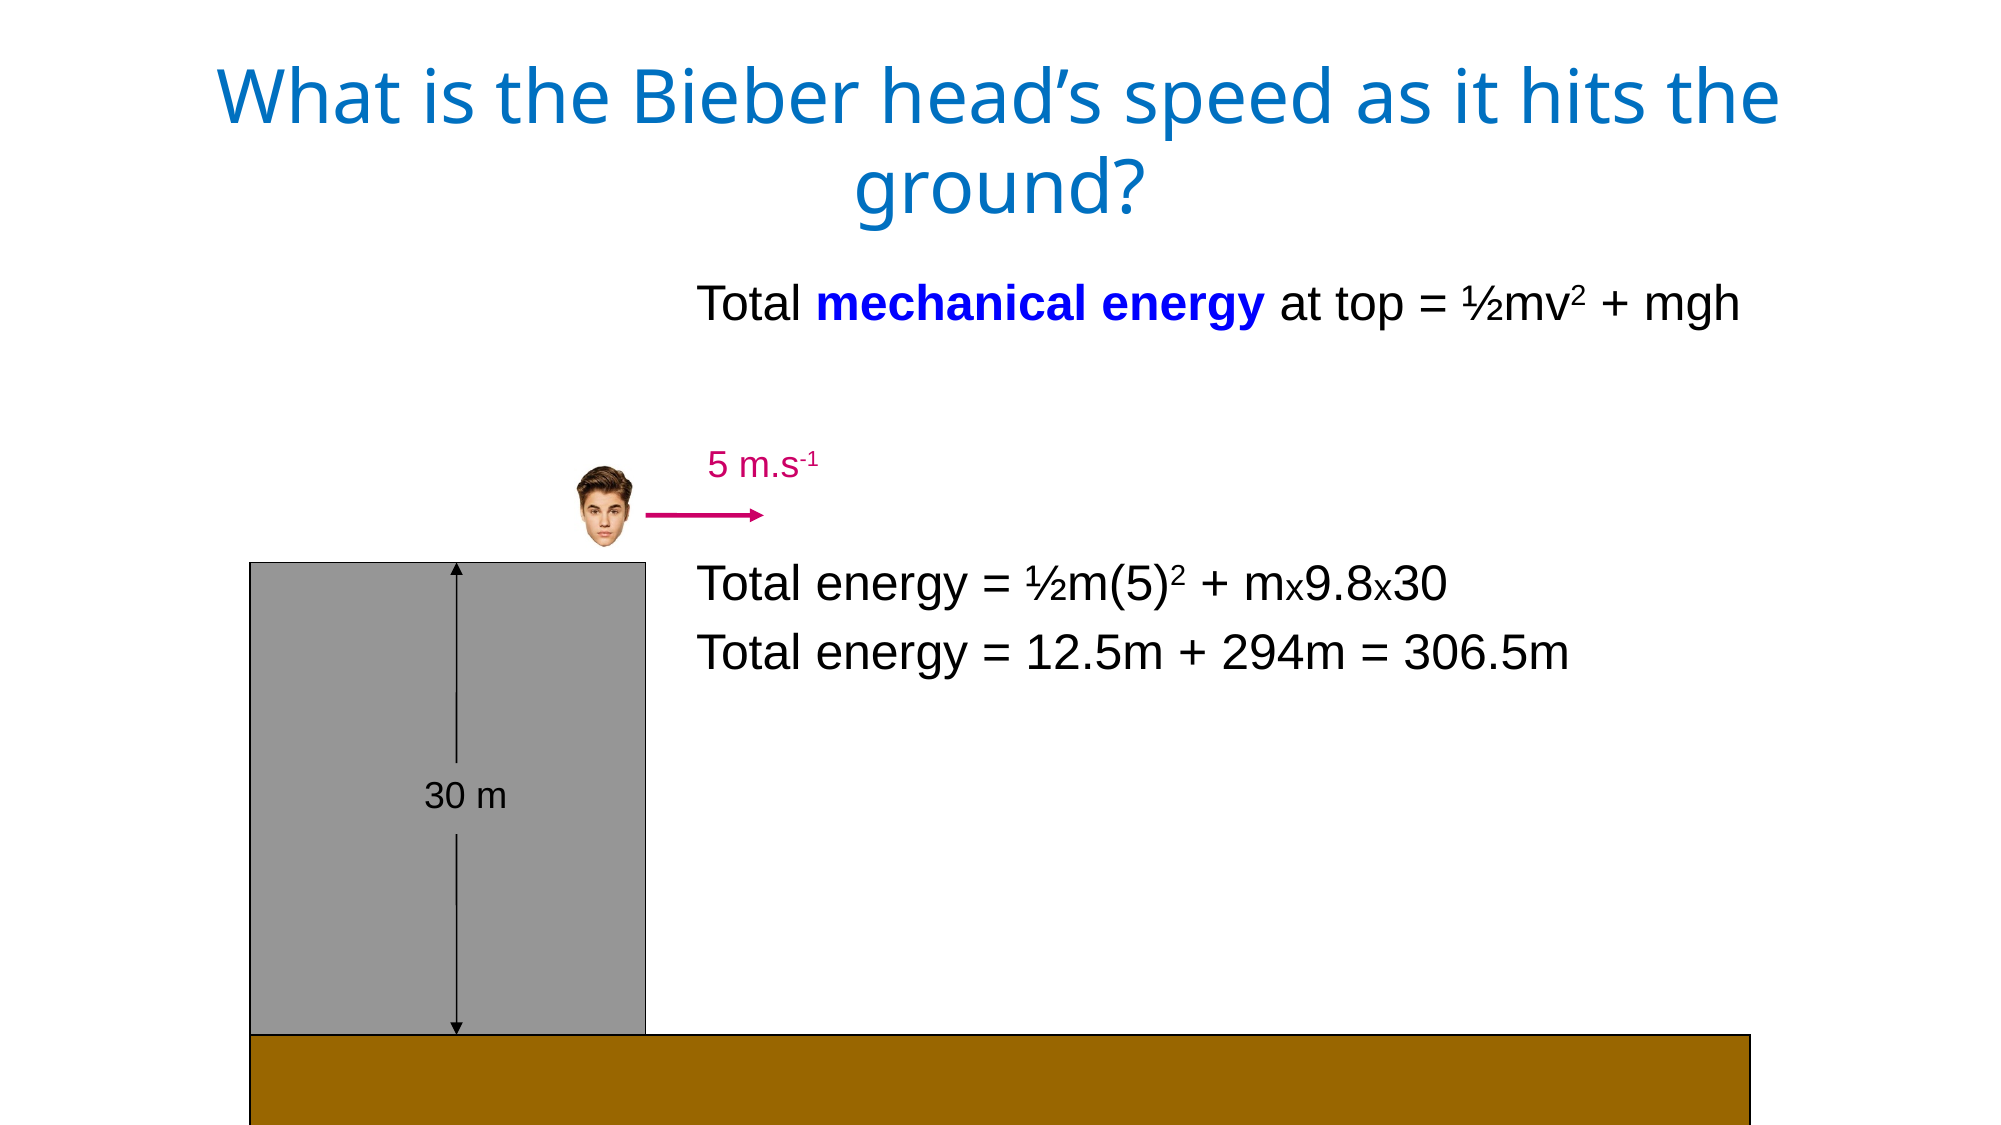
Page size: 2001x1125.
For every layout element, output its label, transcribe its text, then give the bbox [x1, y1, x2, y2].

text_box 30 m [409, 763, 599, 823]
text_box [645, 509, 764, 522]
text_box [450, 562, 463, 764]
text_box 5 m.s-1 [692, 432, 871, 493]
picture [574, 464, 634, 548]
text_box [249, 562, 646, 1034]
text_box [450, 834, 463, 1035]
list Total mechanical energy at top = ½mv2 + mgh Total energy = ½m(5)2 + mx9.8x30 Total energy = 12.5m + 294m = 306.5m [680, 262, 1886, 1005]
title What is the Bieber head’s speed as it hits the ground? [99, 45, 1900, 233]
text_box [249, 1034, 1750, 1125]
